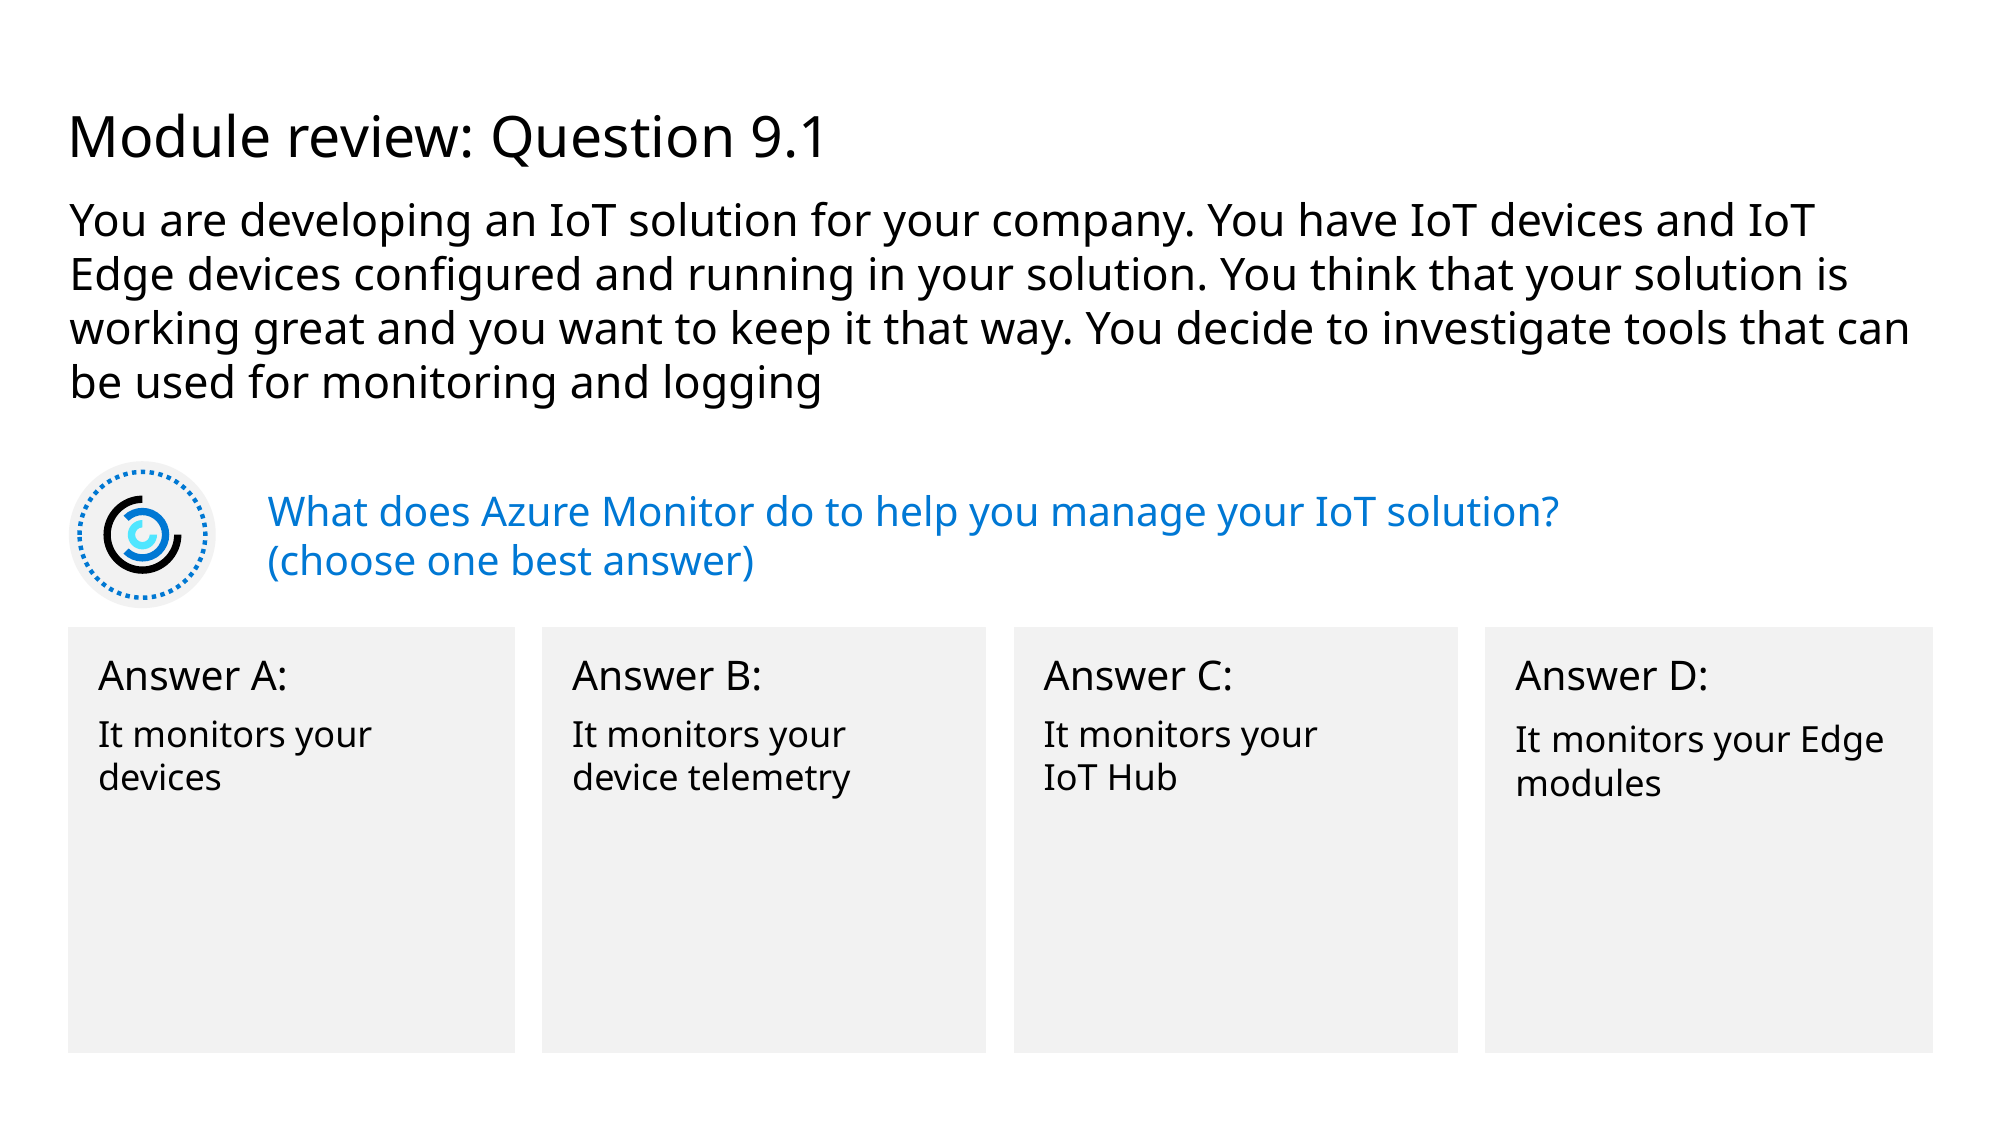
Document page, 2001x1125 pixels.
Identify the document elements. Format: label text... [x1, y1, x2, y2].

text_box You are developing an IoT solution for your company. You have IoT devices and IoT Edge devices configured and running in your solution. You think that your solution is working great and you want to keep it that way. You decide to investigate tools that can be used for monitoring and logging [69, 191, 1932, 408]
picture [68, 460, 216, 609]
title Module review: Question 9.1 [67, 99, 1892, 170]
text_box Answer C: It monitors your IoT Hub [1014, 627, 1458, 1053]
text_box Answer A: It monitors your devices [68, 627, 515, 1053]
text_box Answer D: It monitors your Edge modules [1485, 627, 1933, 1053]
text_box What does Azure Monitor do to help you manage your IoT solution? (choose one best answer) [267, 485, 1920, 584]
text_box Answer B: It monitors your device telemetry [542, 627, 986, 1053]
